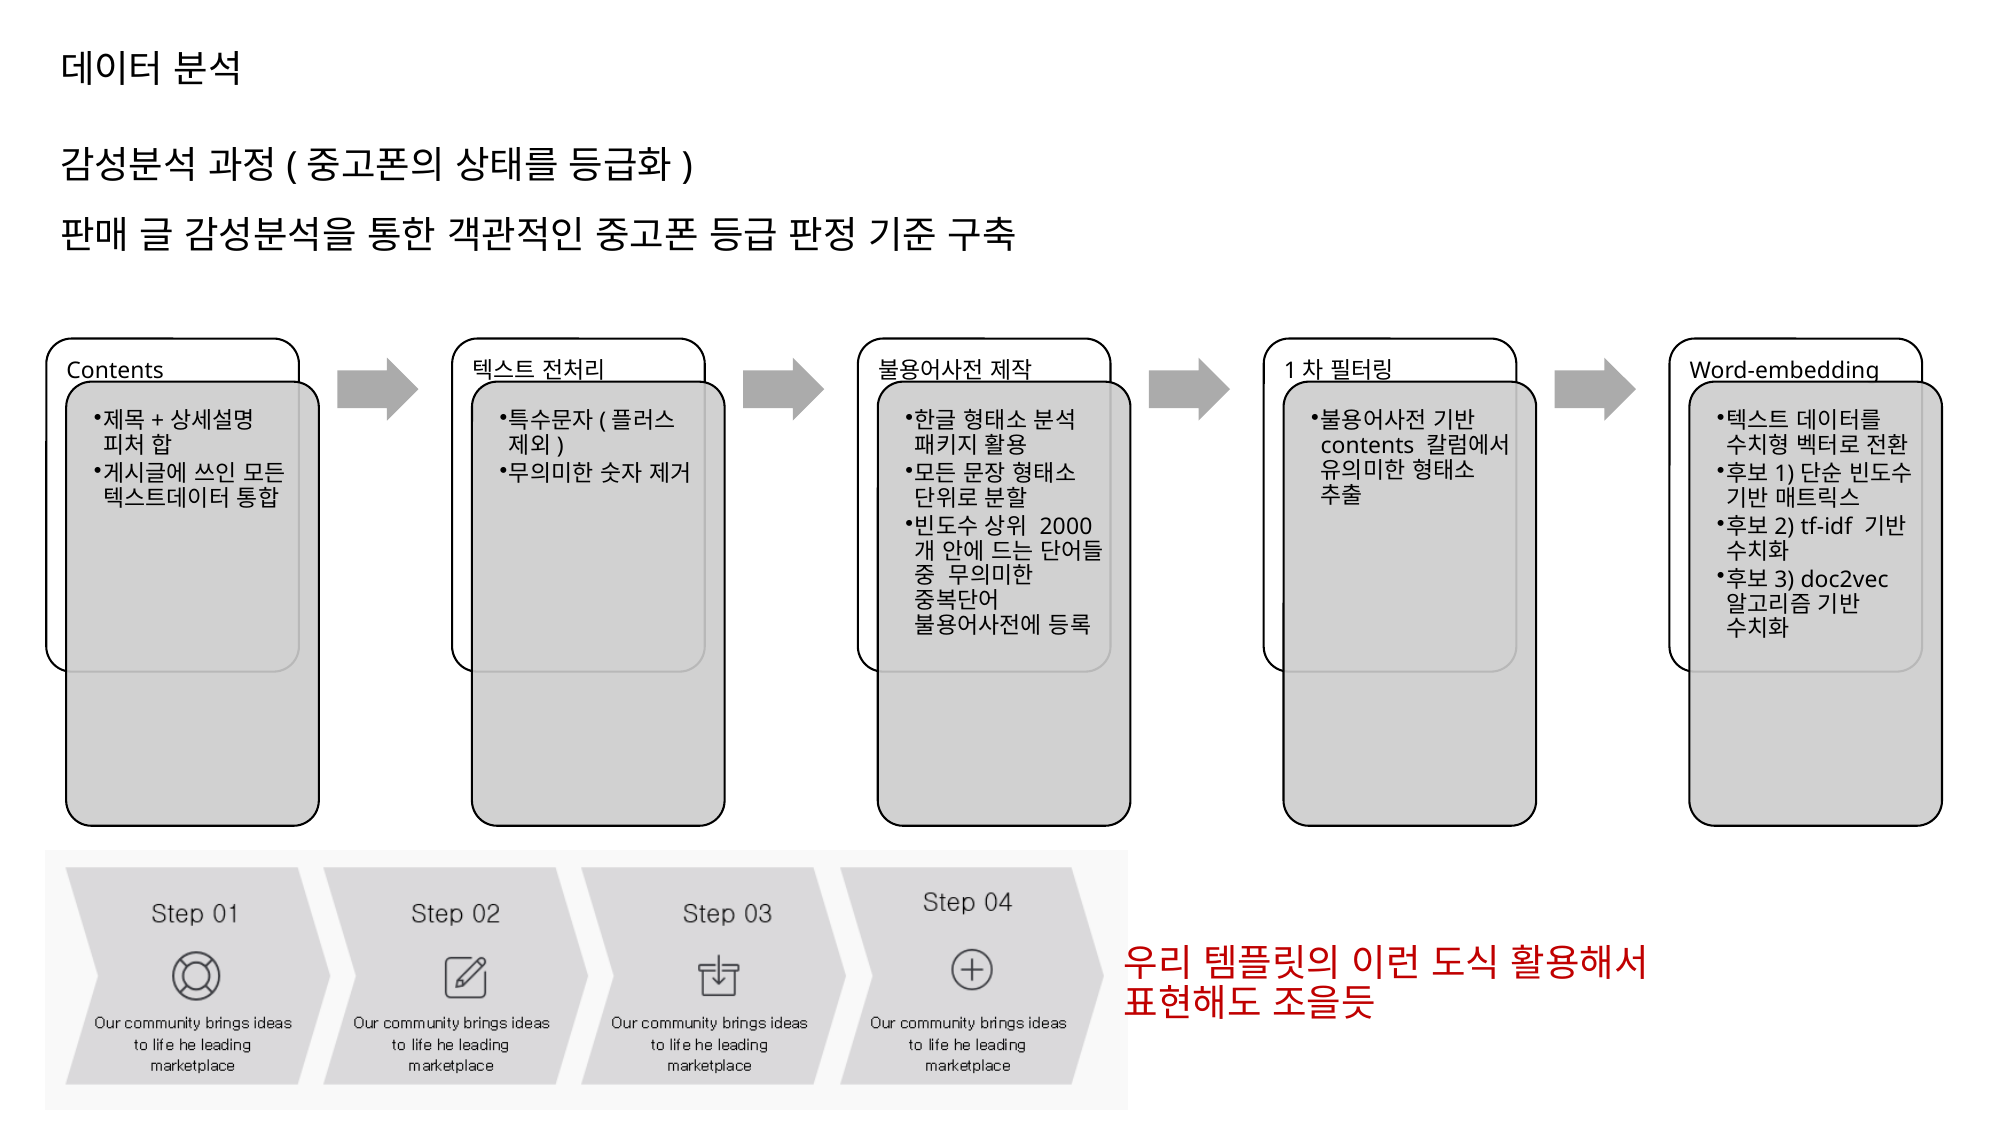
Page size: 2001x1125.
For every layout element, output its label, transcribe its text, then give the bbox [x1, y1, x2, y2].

text_box 감성분석 과정(중고폰의 상태를 등급화) [45, 138, 1953, 227]
picture [45, 850, 1128, 1110]
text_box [45, 337, 1975, 885]
text_box 데이터 분석 [45, 43, 1953, 131]
text_box 우리 템플릿의 이런 도식 활용해서 표현해도 조을듯 [1128, 936, 1975, 1058]
text_box 판매 글 감성분석을 통한 객관적인 중고폰 등급 판정 기준 구축 [45, 227, 1363, 264]
